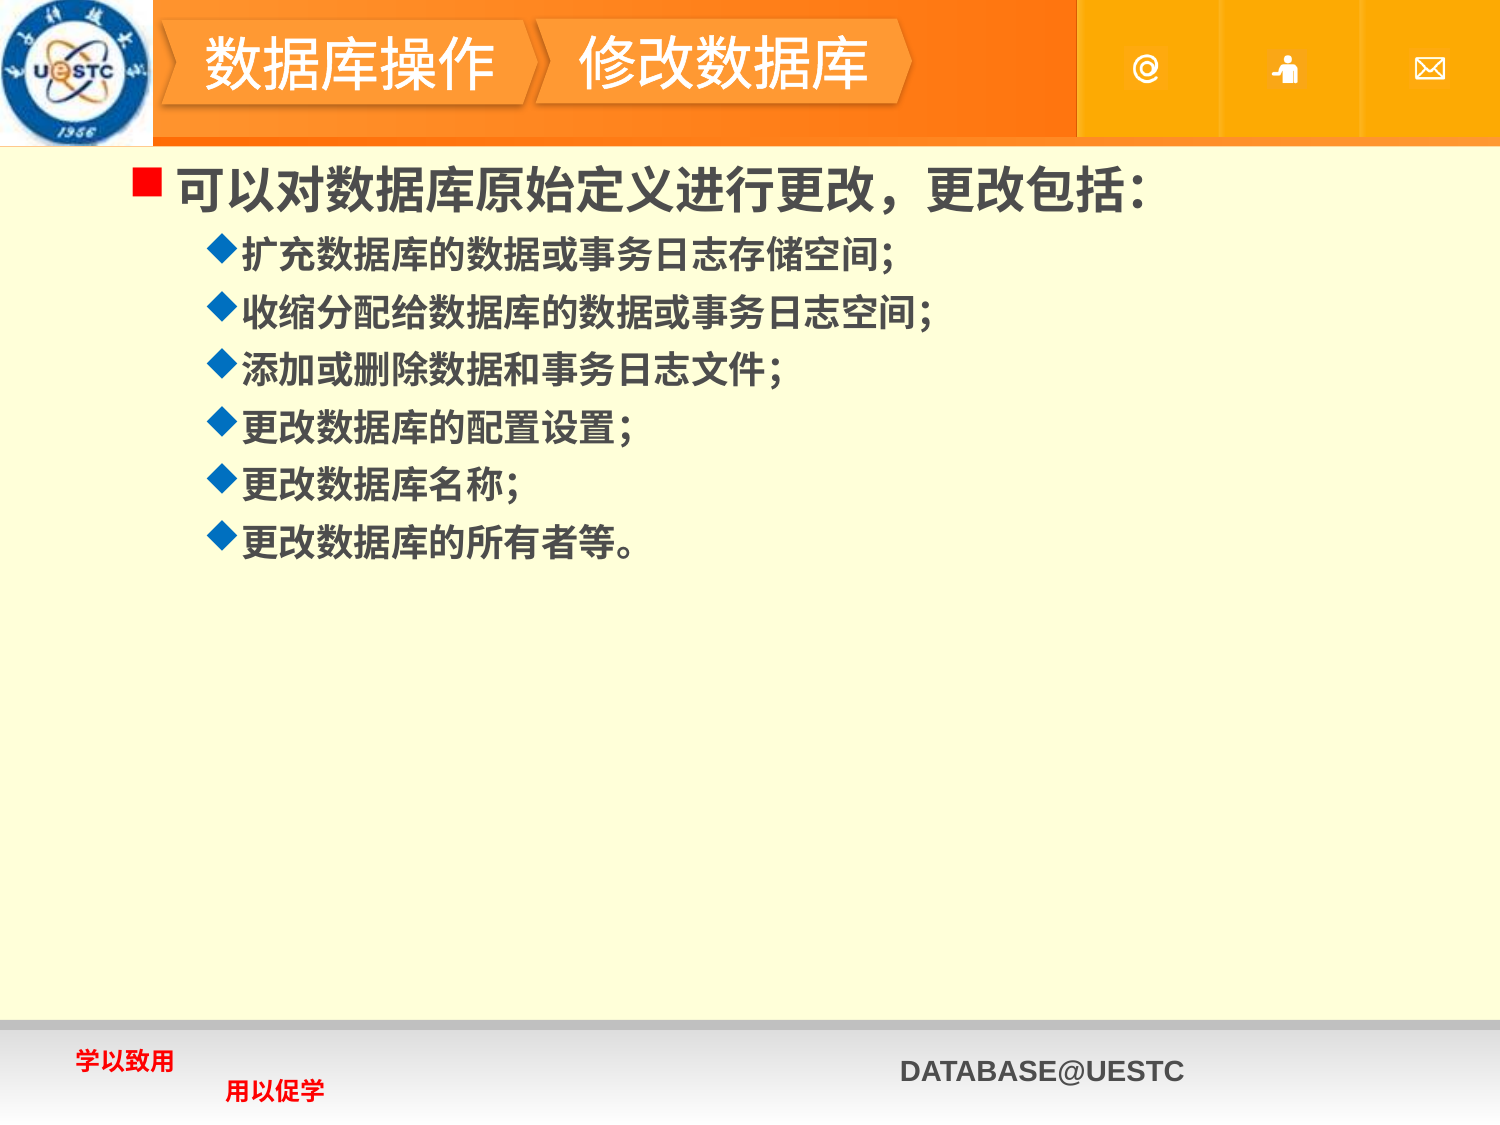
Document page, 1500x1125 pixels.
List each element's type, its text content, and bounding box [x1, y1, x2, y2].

list 可以对数据库原始定义进行更改，更改包括： 扩充数据库的数据或事务日志存储空间； 收缩分配给数据库的数据或事务日志空间； 添加或删除数据和事务日志文件； 更改数据库的配置设置； 更改数据库名称； 更改数据库的所有者等。 [38, 151, 1459, 1014]
text_box 修改数据库 [535, 18, 913, 104]
picture [0, 0, 153, 146]
picture [1425, 48, 1450, 89]
text_box 数据库操作 [161, 19, 538, 105]
title [155, 0, 1425, 140]
